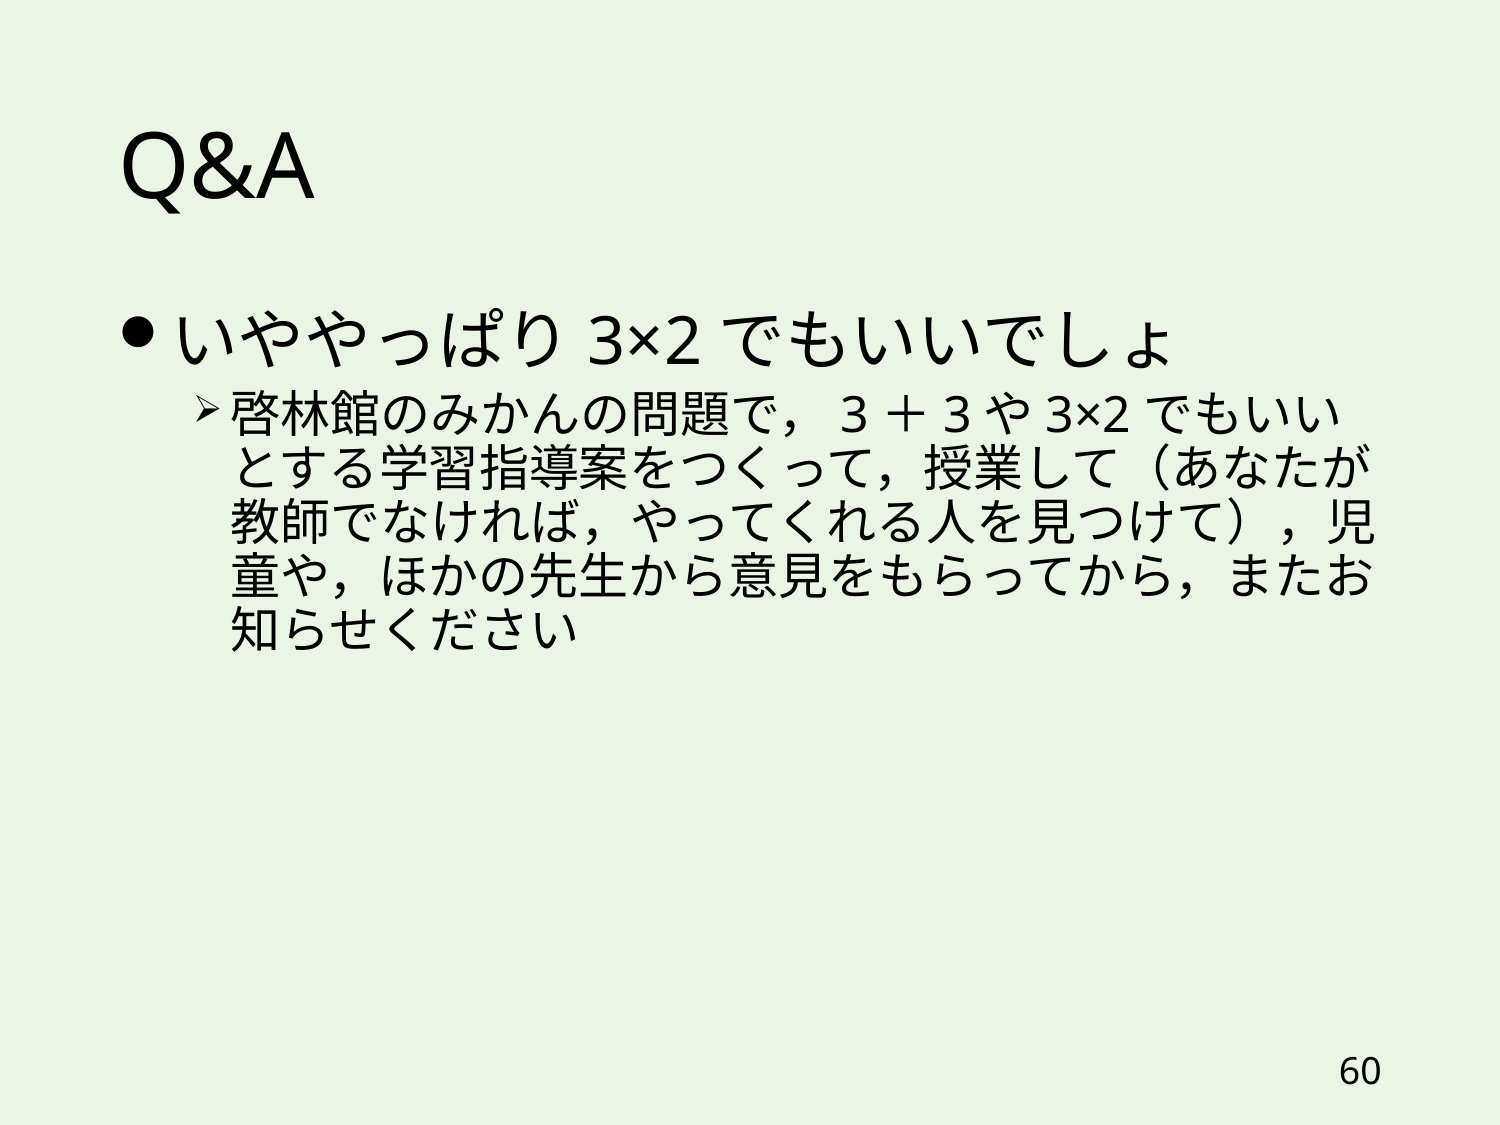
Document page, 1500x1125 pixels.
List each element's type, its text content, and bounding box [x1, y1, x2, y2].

title Q&A [103, 59, 1397, 278]
list いややっぱり3×2でもいいでしょ 啓林館のみかんの問題で，3＋3や3×2でもいいとする学習指導案をつくって，授業して（あなたが教師でなければ，やってくれる人を見つけて），児童や，ほかの先生から意見をもらってから，またお知らせください [103, 299, 1397, 1014]
slide_number 60 [1059, 1042, 1397, 1103]
